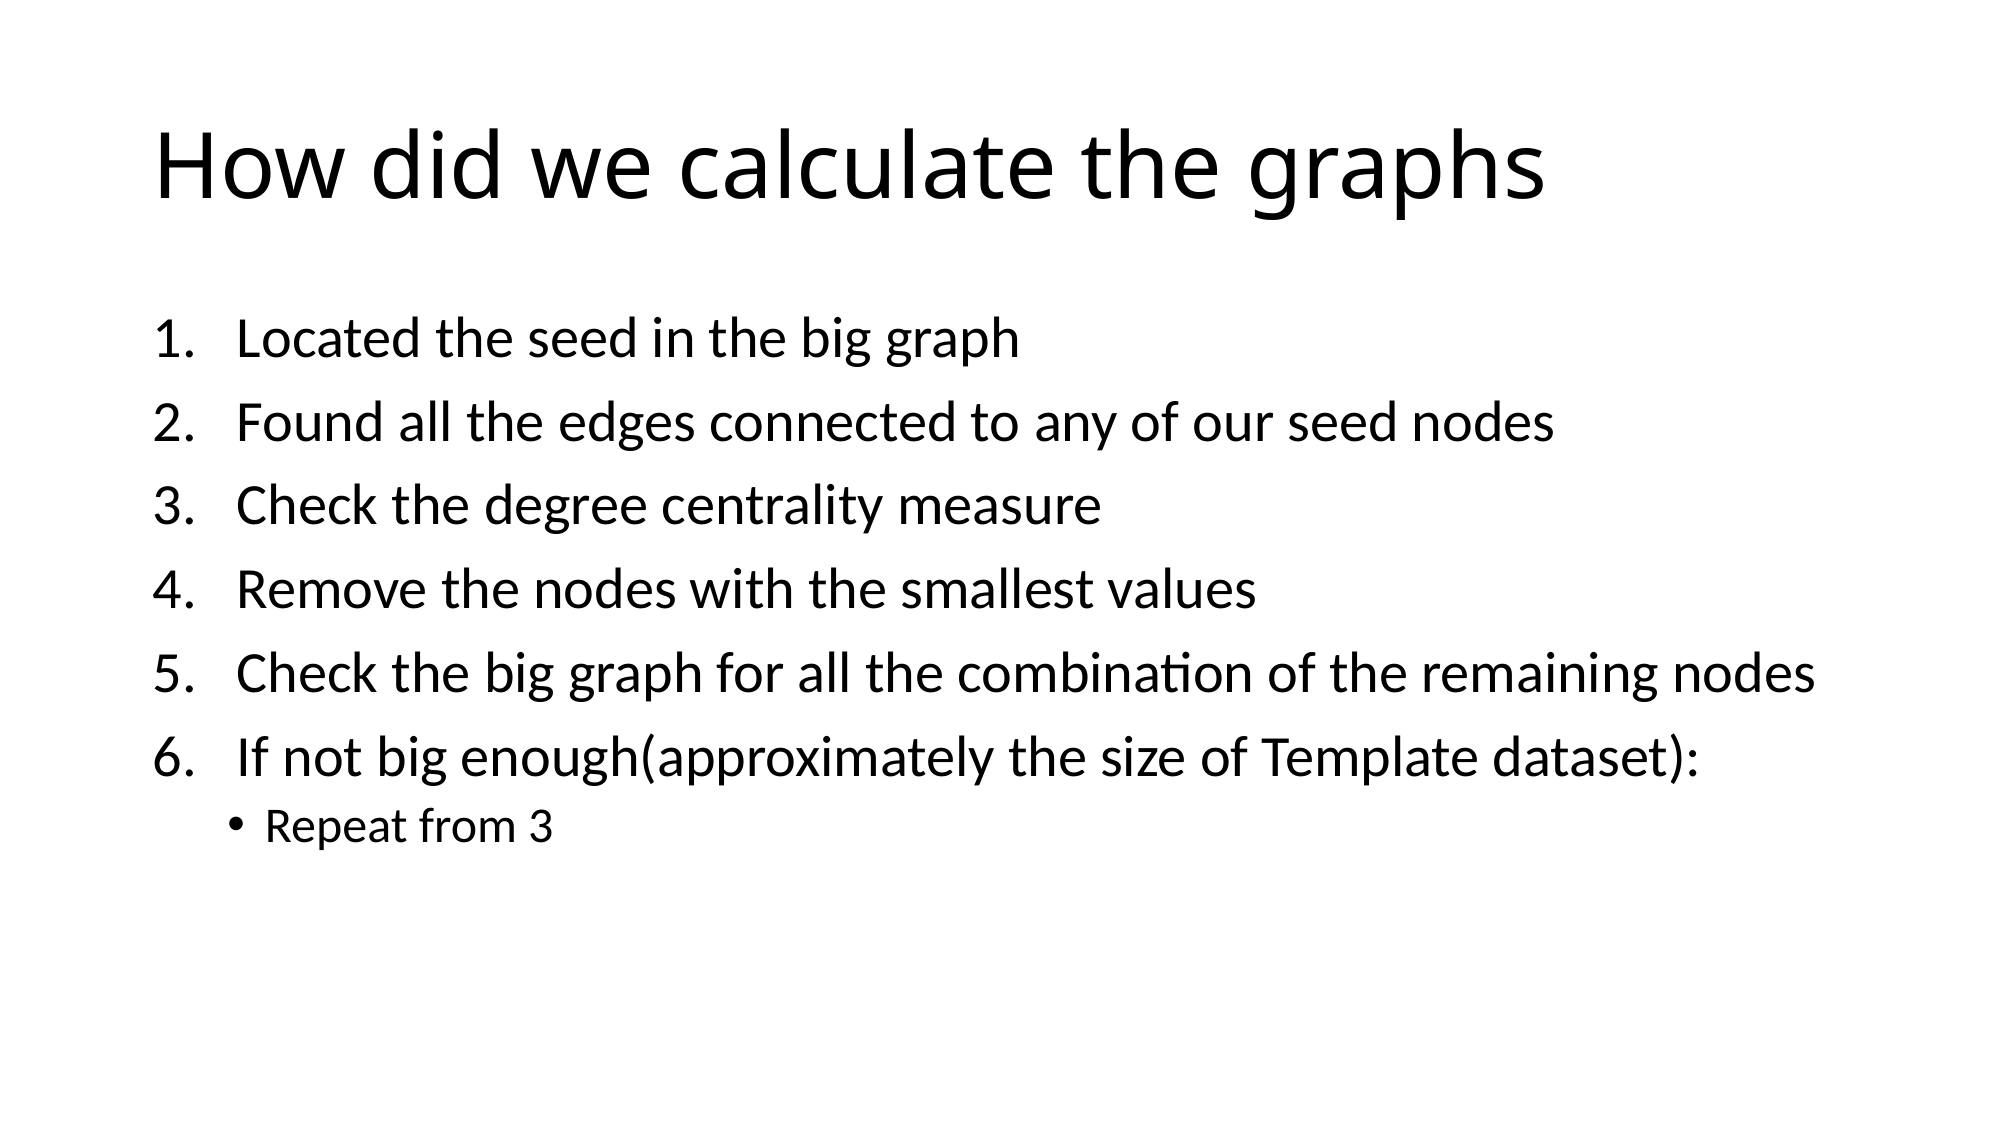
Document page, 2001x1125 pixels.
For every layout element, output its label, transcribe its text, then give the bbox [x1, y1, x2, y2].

list Located the seed in the big graph Found all the edges connected to any of our seed nodes Check the degree centrality measure Remove the nodes with the smallest values Check the big graph for all the combination of the remaining nodes If not big enough(approximately the size of Template dataset): Repeat from 3 [137, 299, 1863, 1014]
title How did we calculate the graphs [137, 59, 1863, 278]
